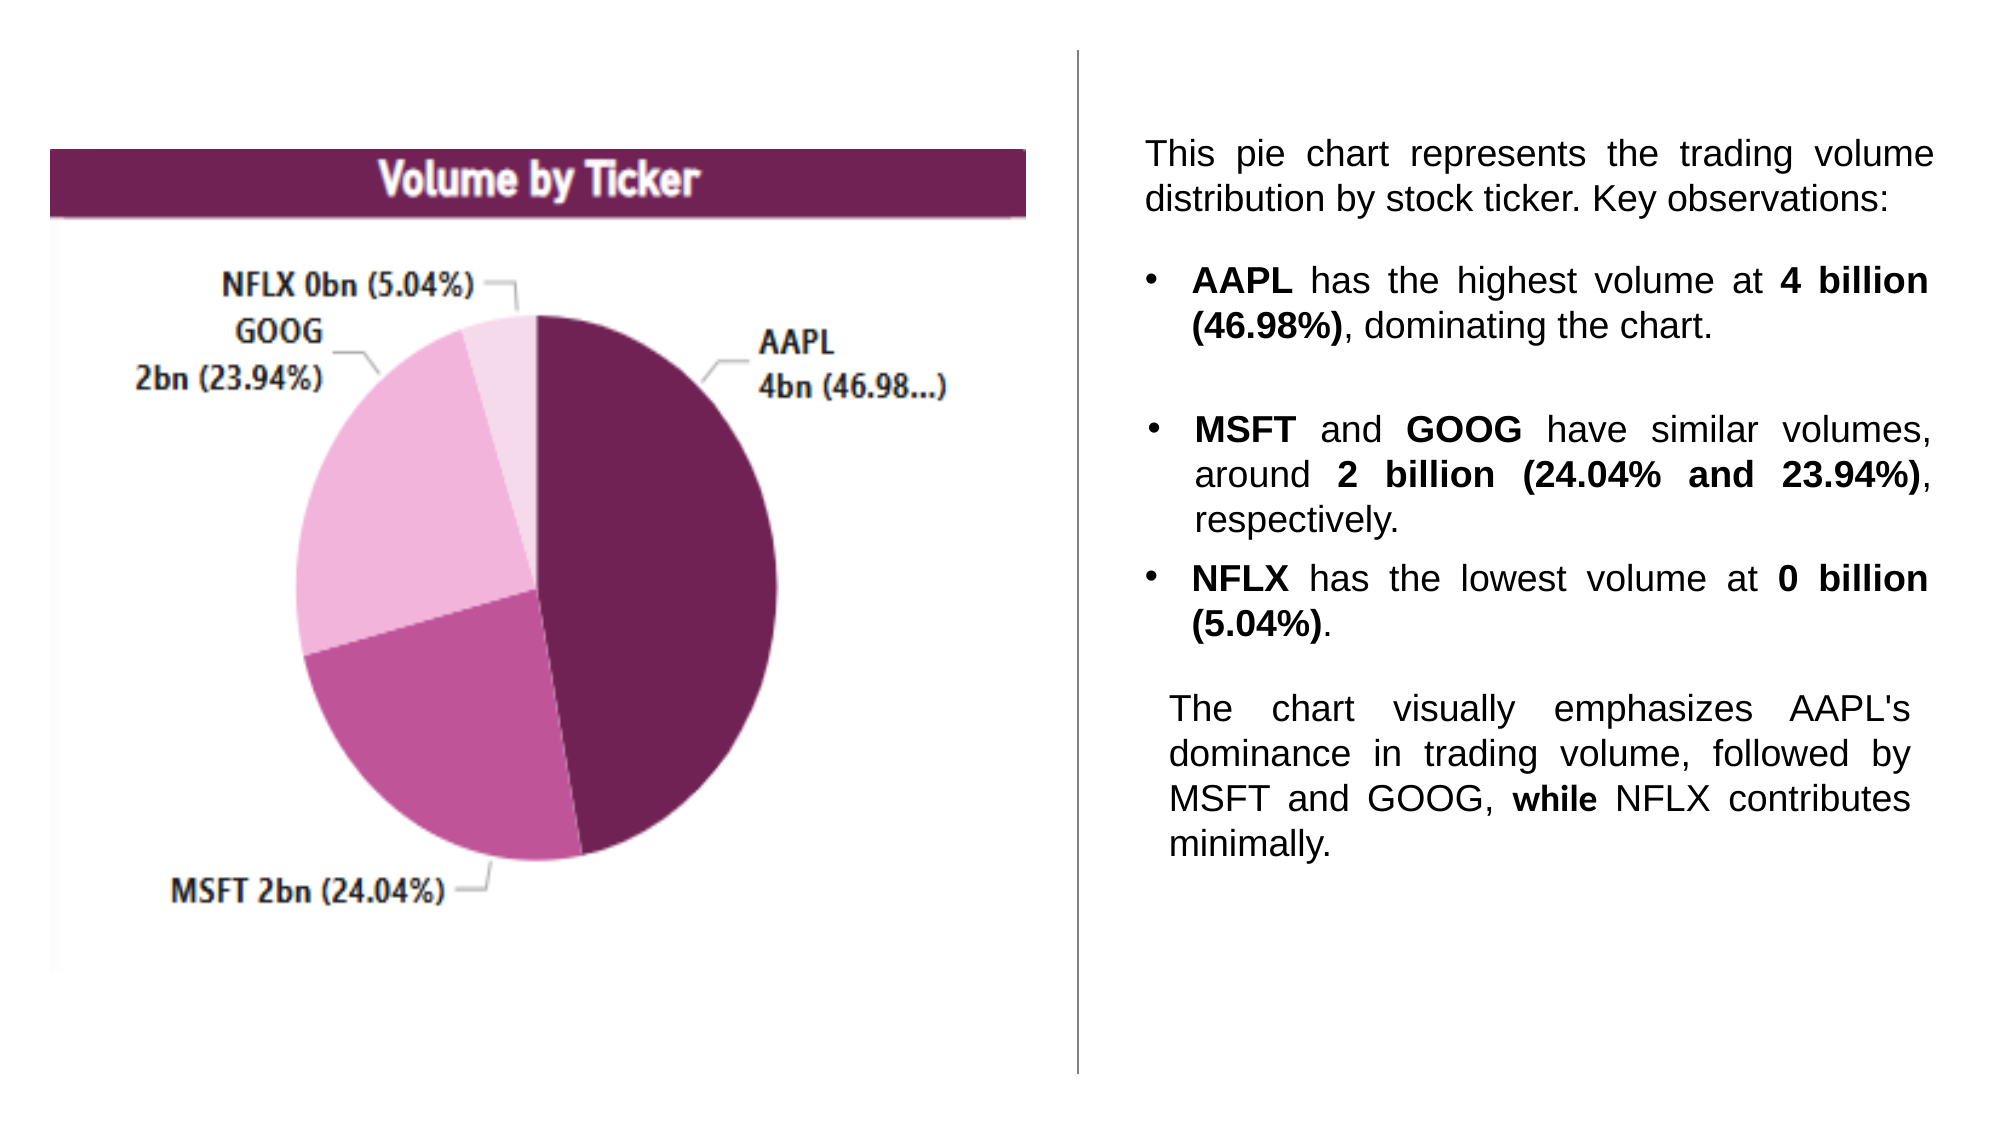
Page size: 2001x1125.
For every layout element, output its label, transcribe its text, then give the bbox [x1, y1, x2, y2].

text_box MSFT and GOOG have similar volumes, around 2 billion (24.04% and 23.94%), respectively. [1132, 397, 1947, 548]
text_box This pie chart represents the trading volume distribution by stock ticker. Key observations: [1130, 121, 1950, 226]
text_box NFLX has the lowest volume at 0 billion (5.04%). [1129, 546, 1944, 651]
picture [49, 149, 1026, 972]
text_box The chart visually emphasizes AAPL's dominance in trading volume, followed by MSFT and GOOG, while NFLX contributes minimally. [1153, 676, 1926, 872]
text_box AAPL has the highest volume at 4 billion (46.98%), dominating the chart. [1129, 248, 1944, 354]
